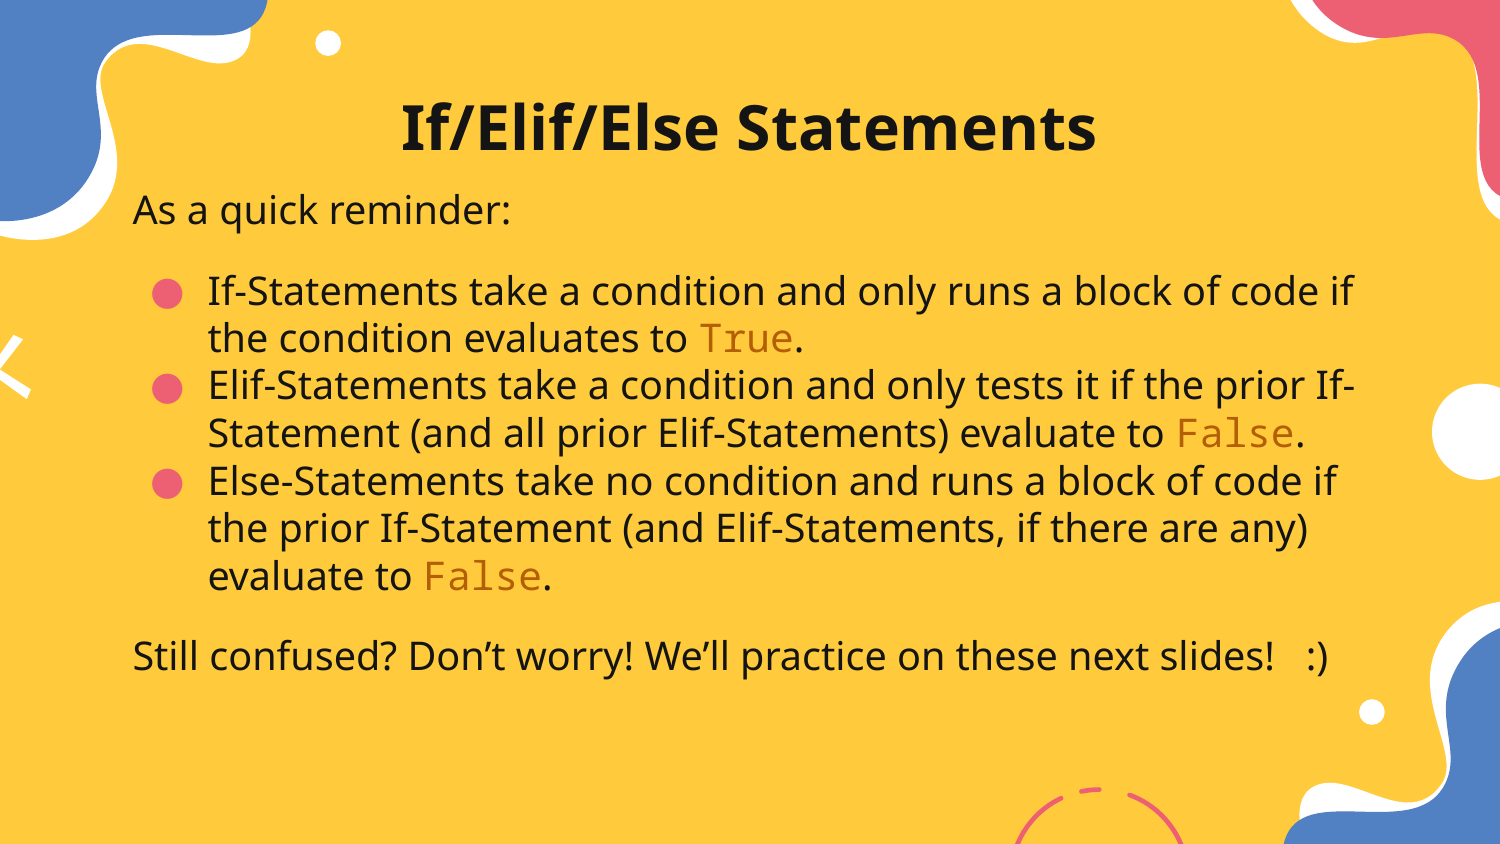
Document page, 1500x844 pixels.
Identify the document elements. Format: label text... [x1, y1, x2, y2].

title If/Elif/Else Statements [117, 72, 1383, 167]
list As a quick reminder: If-Statements take a condition and only runs a block of code if the condition evaluates to True. Elif-Statements take a condition and only tests it if the prior If-Statement (and all prior Elif-Statements) evaluate to False. Else-Statements take no condition and runs a block of code if the prior If-Statement (and Elif-Statements, if there are any) evaluate to False. Still confused? Don’t worry! We’ll practice on these next slides! :) [117, 169, 1383, 762]
